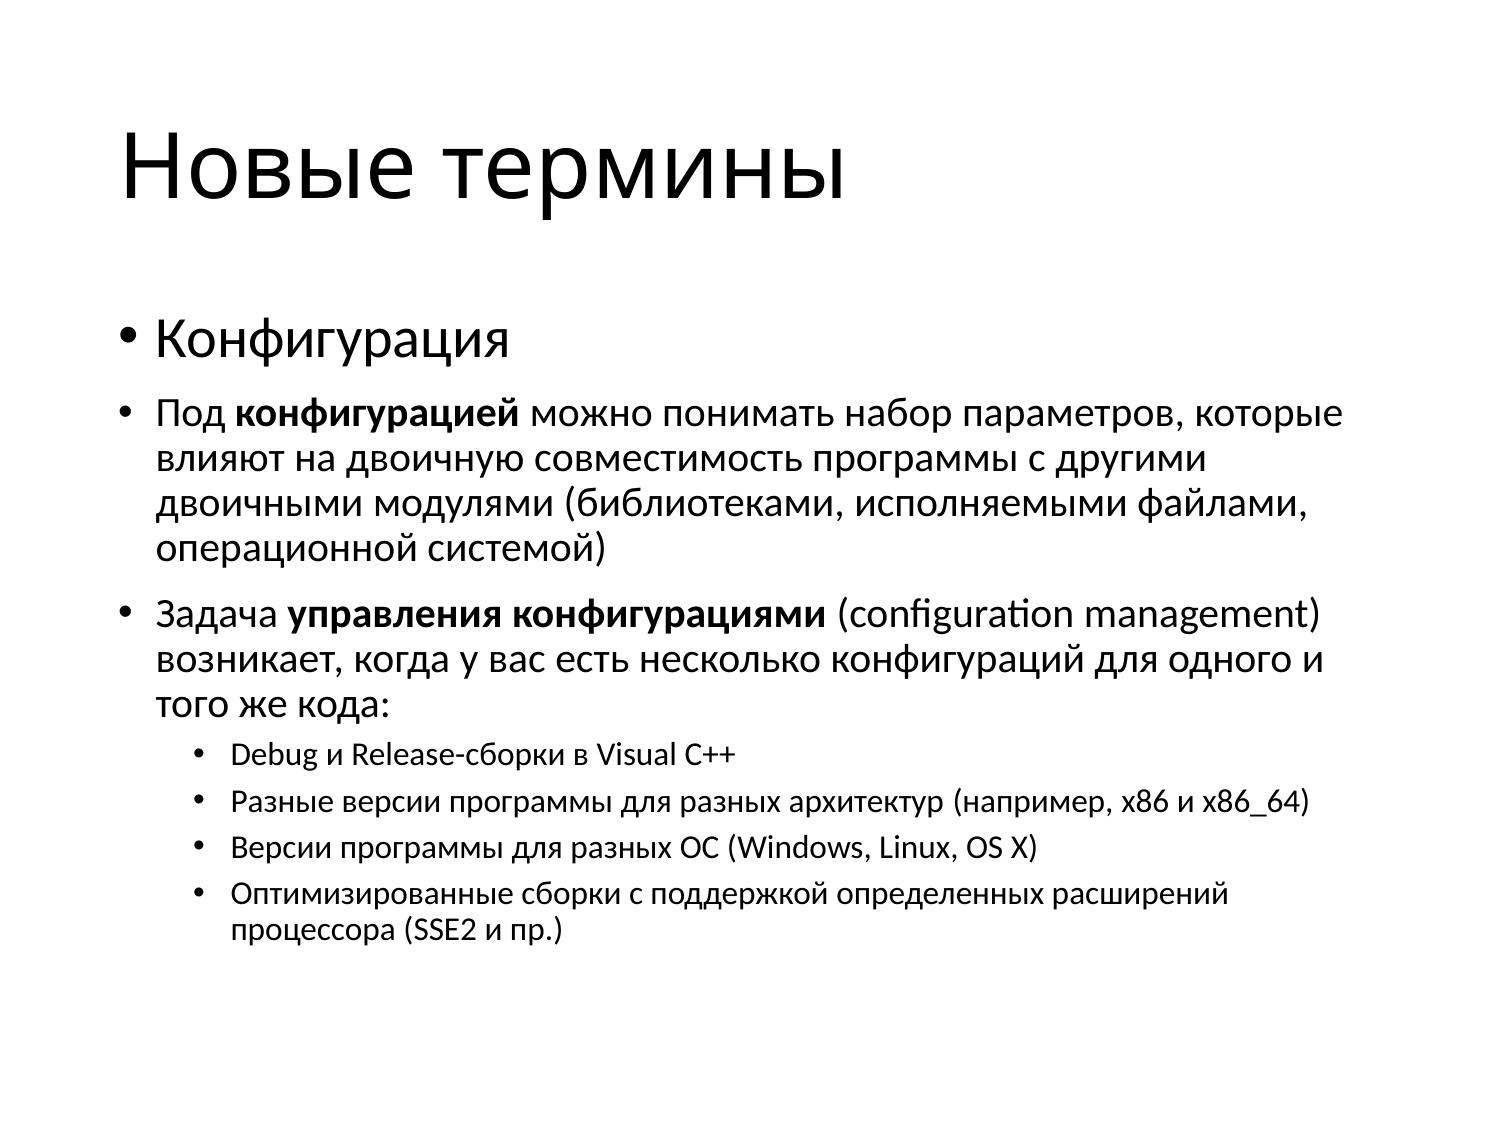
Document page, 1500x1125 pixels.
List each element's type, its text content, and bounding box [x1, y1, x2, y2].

title Новые термины [103, 59, 1397, 278]
list Конфигурация Под конфигурацией можно понимать набор параметров, которые влияют на двоичную совместимость программы с другими двоичными модулями (библиотеками, исполняемыми файлами, операционной системой) Задача управления конфигурациями (configuration management) возникает, когда у вас есть несколько конфигураций для одного и того же кода: Debug и Release-сборки в Visual C++ Разные версии программы для разных архитектур (например, x86 и x86_64) Версии программы для разных ОС (Windows, Linux, OS X) Оптимизированные сборки с поддержкой определенных расширений процессора (SSE2 и пр.) [103, 299, 1397, 1014]
